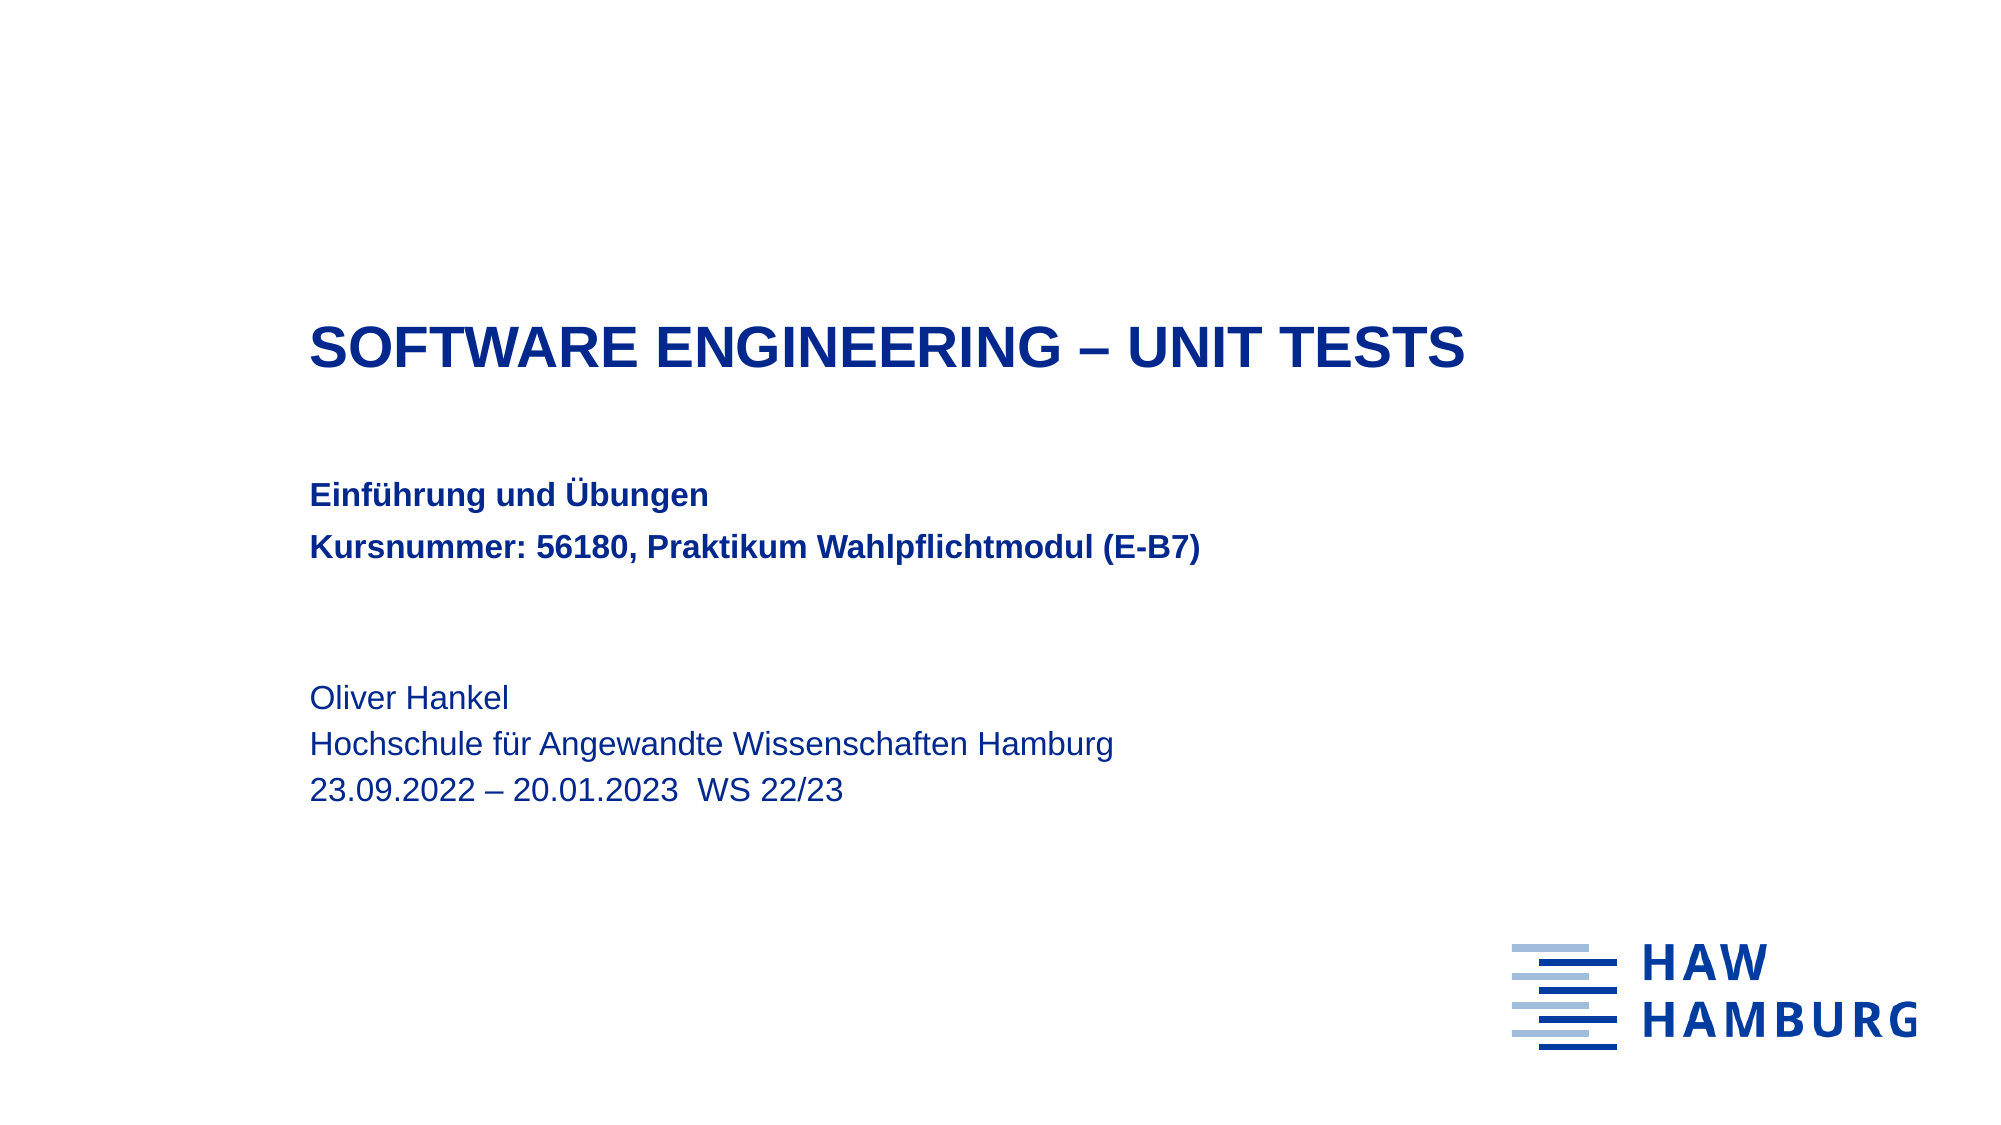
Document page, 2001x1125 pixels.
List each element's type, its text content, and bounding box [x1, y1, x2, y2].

list Software Engineering – UNIT TESTS [309, 317, 1786, 468]
list Oliver Hankel Hochschule für Angewandte Wissenschaften Hamburg 23.09.2022 – 20.01.2023 WS 22/23 [309, 670, 1537, 838]
list Einführung und Übungen Kursnummer: 56180, Praktikum Wahlpflichtmodul (E-B7) [309, 467, 1537, 581]
